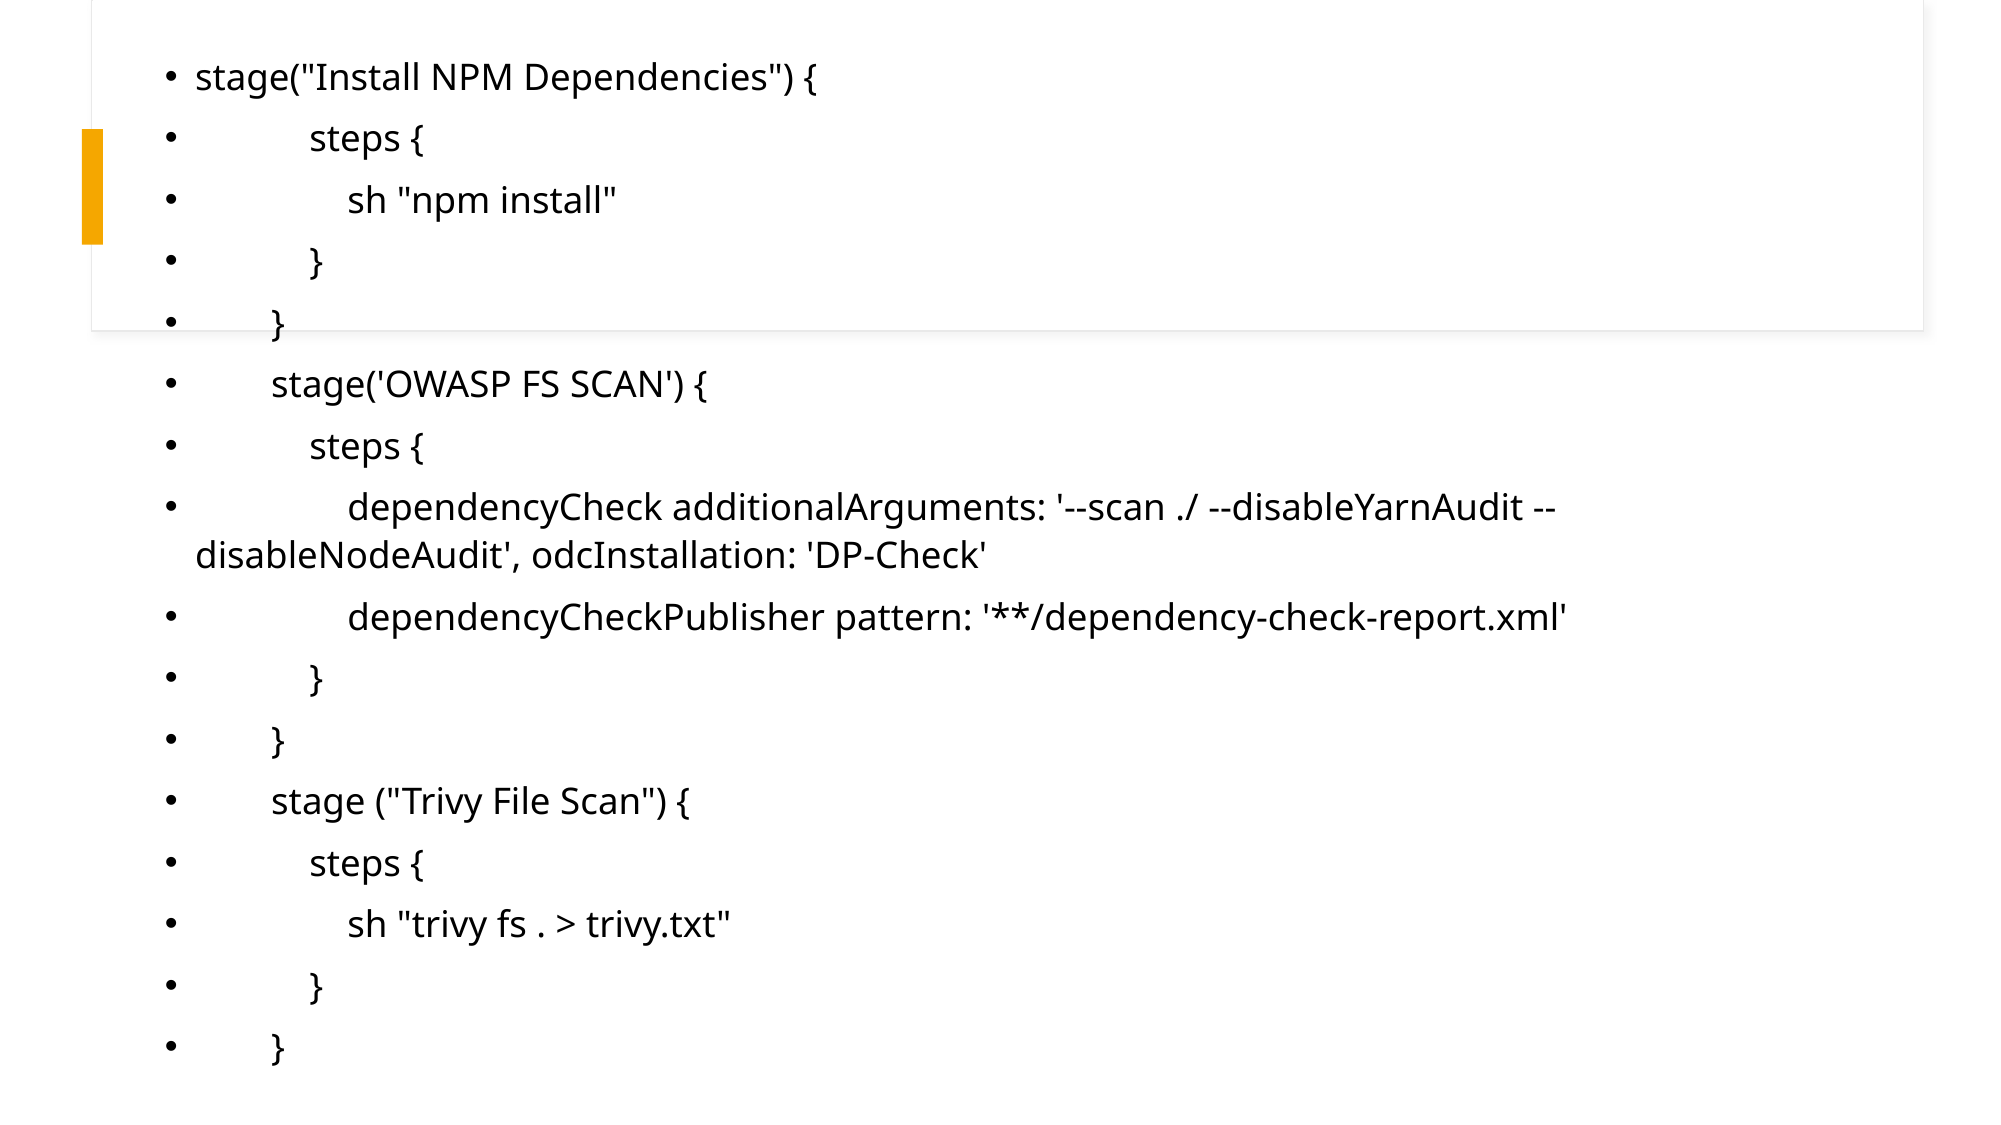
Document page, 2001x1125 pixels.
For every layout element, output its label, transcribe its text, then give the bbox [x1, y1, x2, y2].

list stage("Install NPM Dependencies") { steps { sh "npm install" } } stage('OWASP FS SCAN') { steps { dependencyCheck additionalArguments: '--scan ./ --disableYarnAudit --disableNodeAudit', odcInstallation: 'DP-Check' dependencyCheckPublisher pattern: '**/dependency-check-report.xml' } } stage ("Trivy File Scan") { steps { sh "trivy fs . > trivy.txt" } } [149, 41, 1849, 1089]
